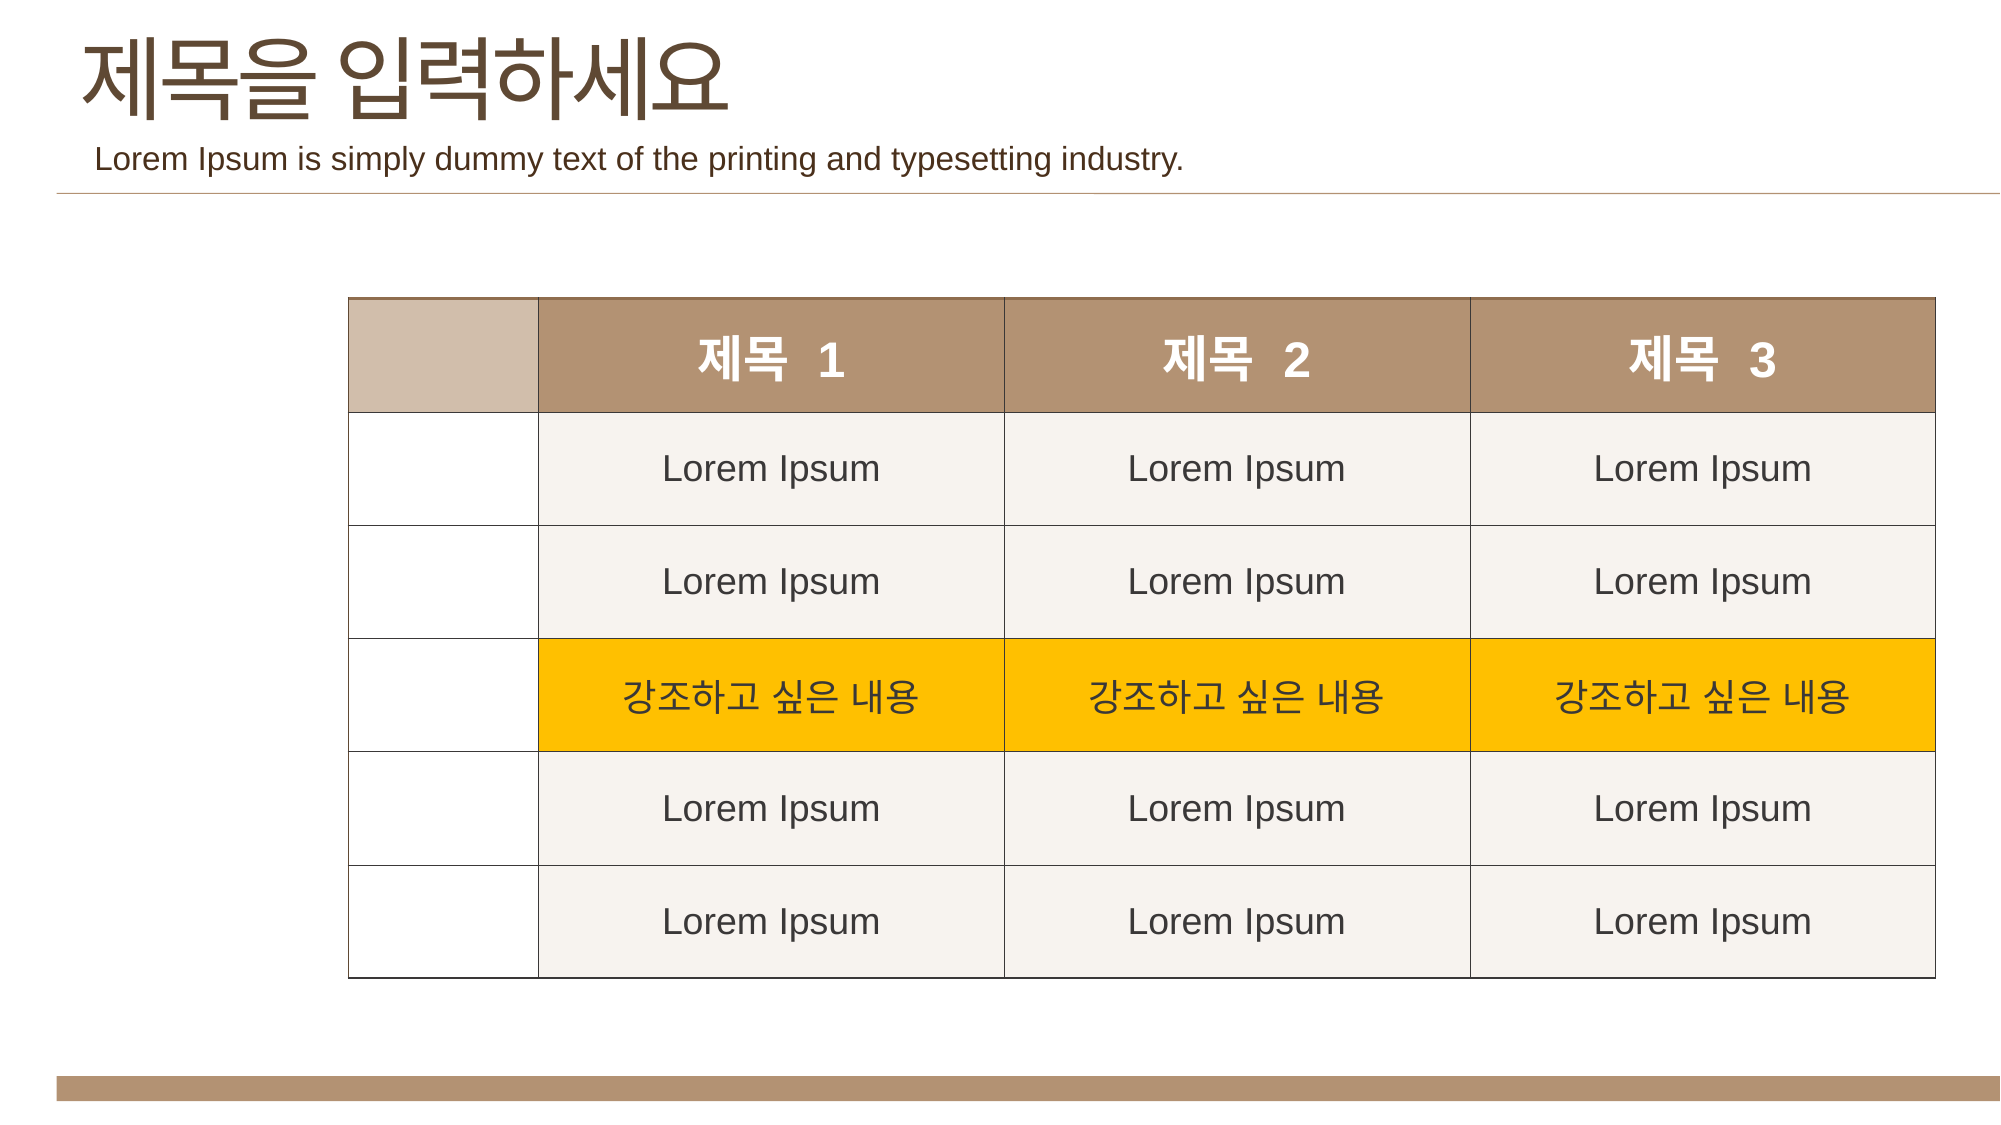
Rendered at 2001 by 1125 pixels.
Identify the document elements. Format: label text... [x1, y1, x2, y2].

table_header [349, 300, 538, 412]
table_cell Lorem Ipsum [539, 526, 1004, 638]
table_cell [349, 752, 538, 865]
table_cell Lorem Ipsum [539, 413, 1004, 525]
table_cell [349, 526, 538, 638]
table_cell [349, 413, 538, 525]
table_cell Lorem Ipsum [539, 866, 1004, 977]
table_cell Lorem Ipsum [539, 752, 1004, 865]
table_header 제목 1 [539, 300, 1004, 412]
table_cell Lorem Ipsum [1005, 413, 1470, 525]
table_cell 강조하고 싶은 내용 [539, 639, 1004, 751]
text_box [56, 1075, 2000, 1102]
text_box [69, 13, 1208, 185]
table_cell Lorem Ipsum [1471, 413, 1935, 525]
table_cell Lorem Ipsum [1471, 526, 1935, 638]
table_cell Lorem Ipsum [1005, 866, 1470, 977]
table_cell 강조하고 싶은 내용 [1005, 639, 1470, 751]
table_header 제목 2 [1005, 300, 1470, 412]
table_cell [349, 639, 538, 751]
table_cell [349, 866, 538, 977]
table_header 제목 3 [1471, 300, 1935, 412]
table_cell Lorem Ipsum [1471, 866, 1935, 977]
table_cell Lorem Ipsum [1005, 752, 1470, 865]
table_cell Lorem Ipsum [1471, 752, 1935, 865]
table_cell Lorem Ipsum [1005, 526, 1470, 638]
table_cell 강조하고 싶은 내용 [1471, 639, 1935, 751]
